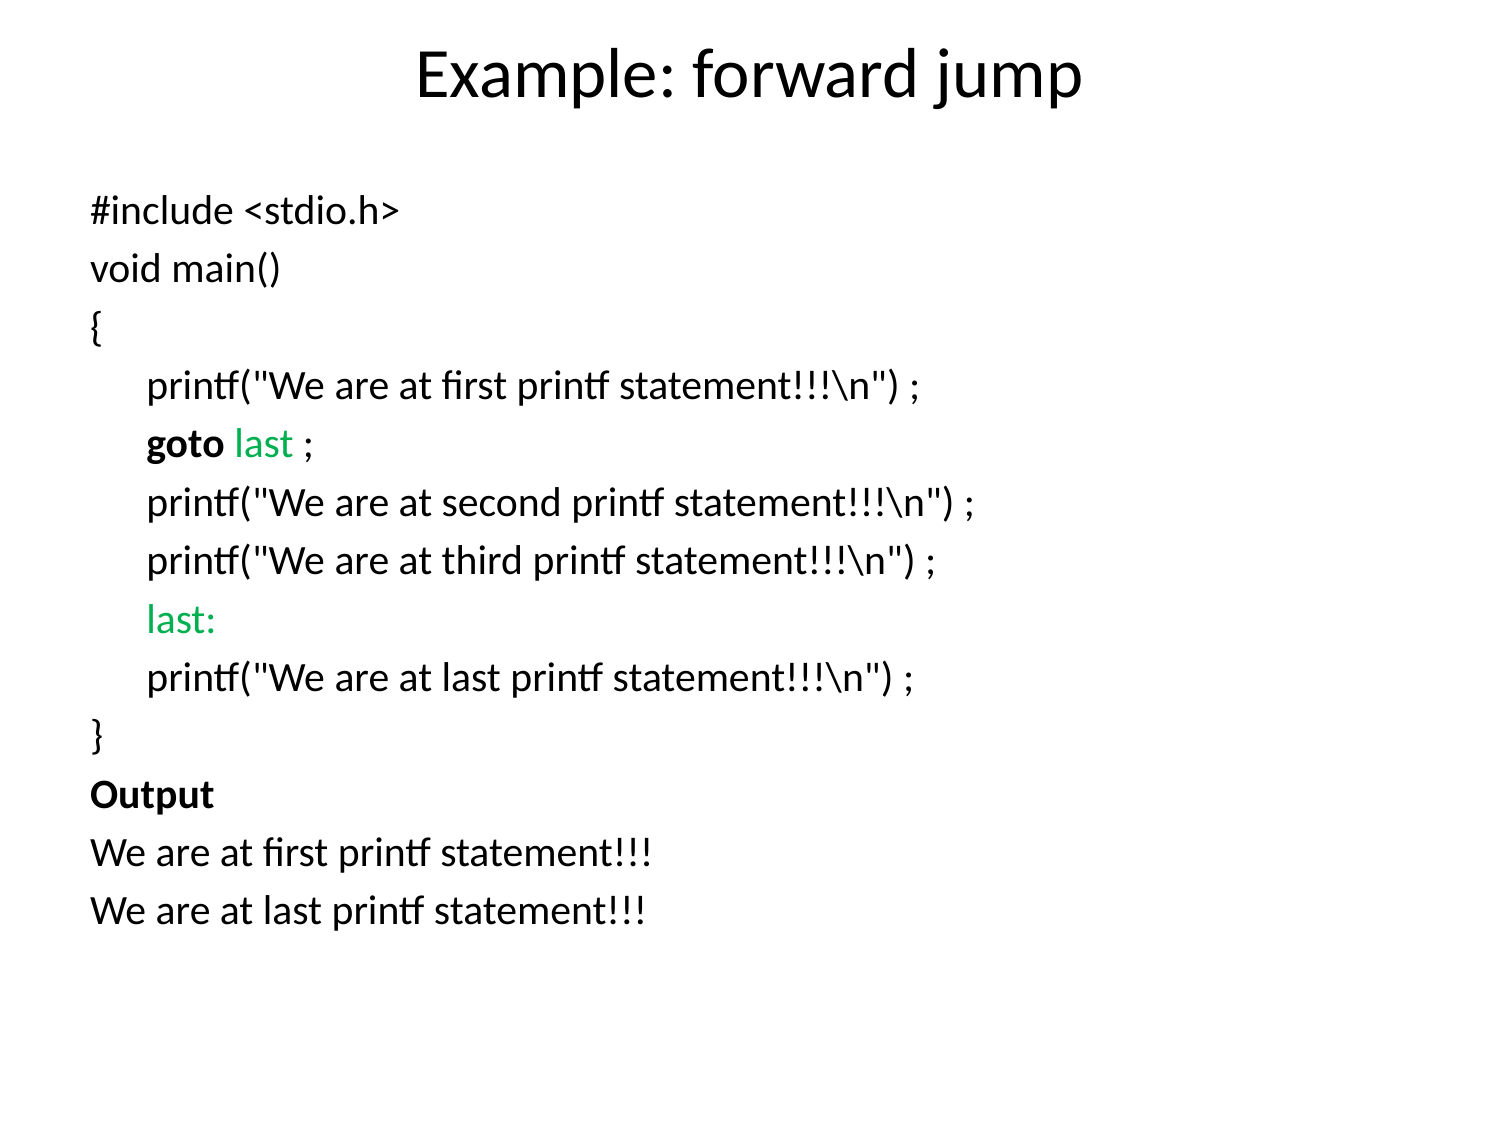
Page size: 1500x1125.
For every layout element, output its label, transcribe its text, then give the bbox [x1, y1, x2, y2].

list #include <stdio.h> void main() { printf("We are at first printf statement!!!\n") ; goto last ; printf("We are at second printf statement!!!\n") ; printf("We are at third printf statement!!!\n") ; last: printf("We are at last printf statement!!!\n") ; } Output We are at first printf statement!!! We are at last printf statement!!! [75, 174, 1425, 1038]
title Example: forward jump [75, 0, 1425, 138]
